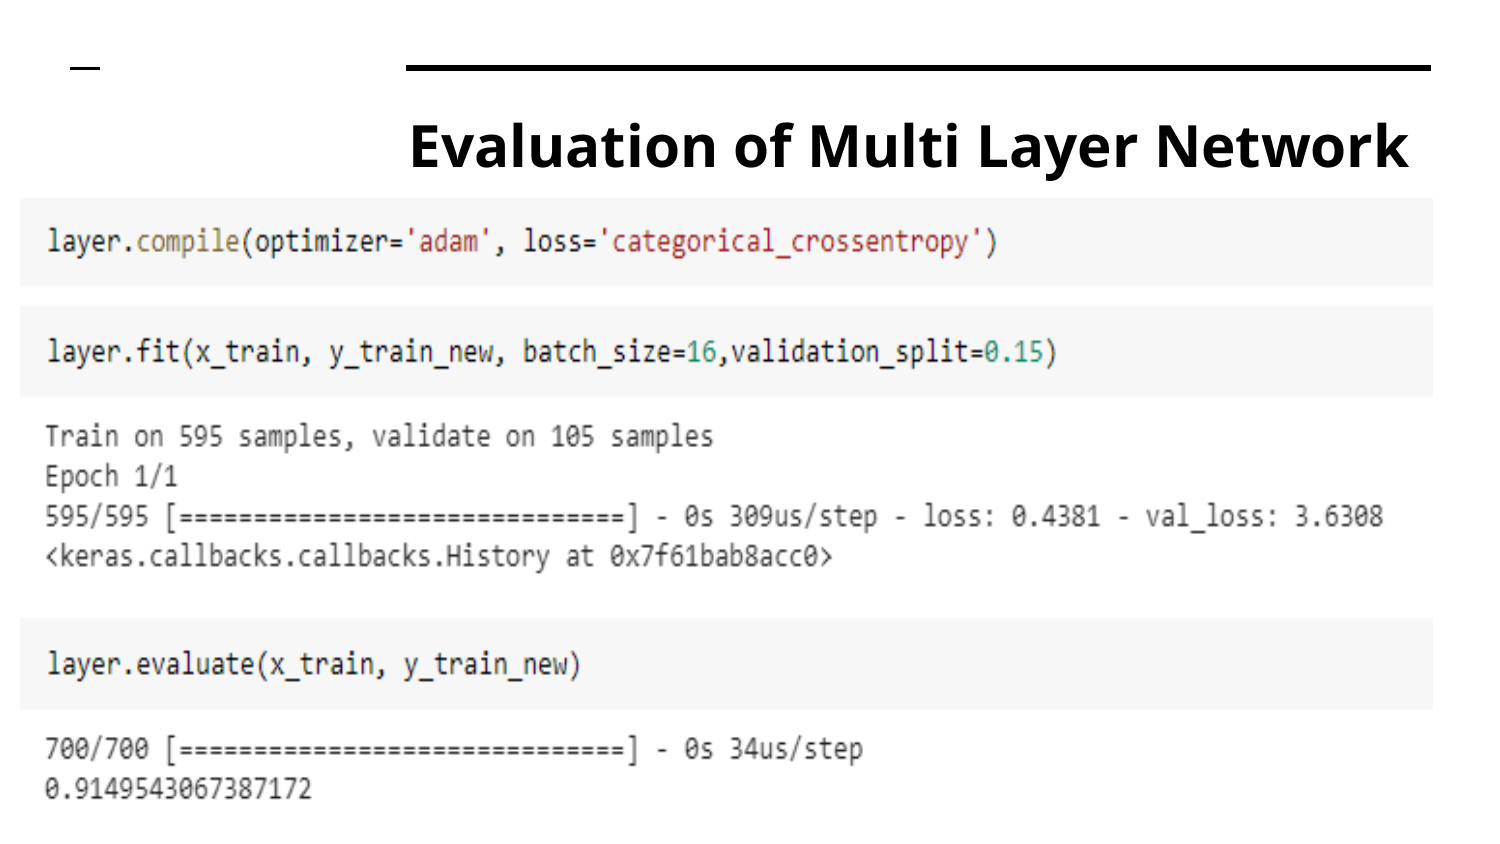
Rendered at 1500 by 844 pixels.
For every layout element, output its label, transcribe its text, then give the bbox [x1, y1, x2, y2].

picture [19, 198, 1433, 844]
title Evaluation of Multi Layer Network [393, 94, 1431, 197]
